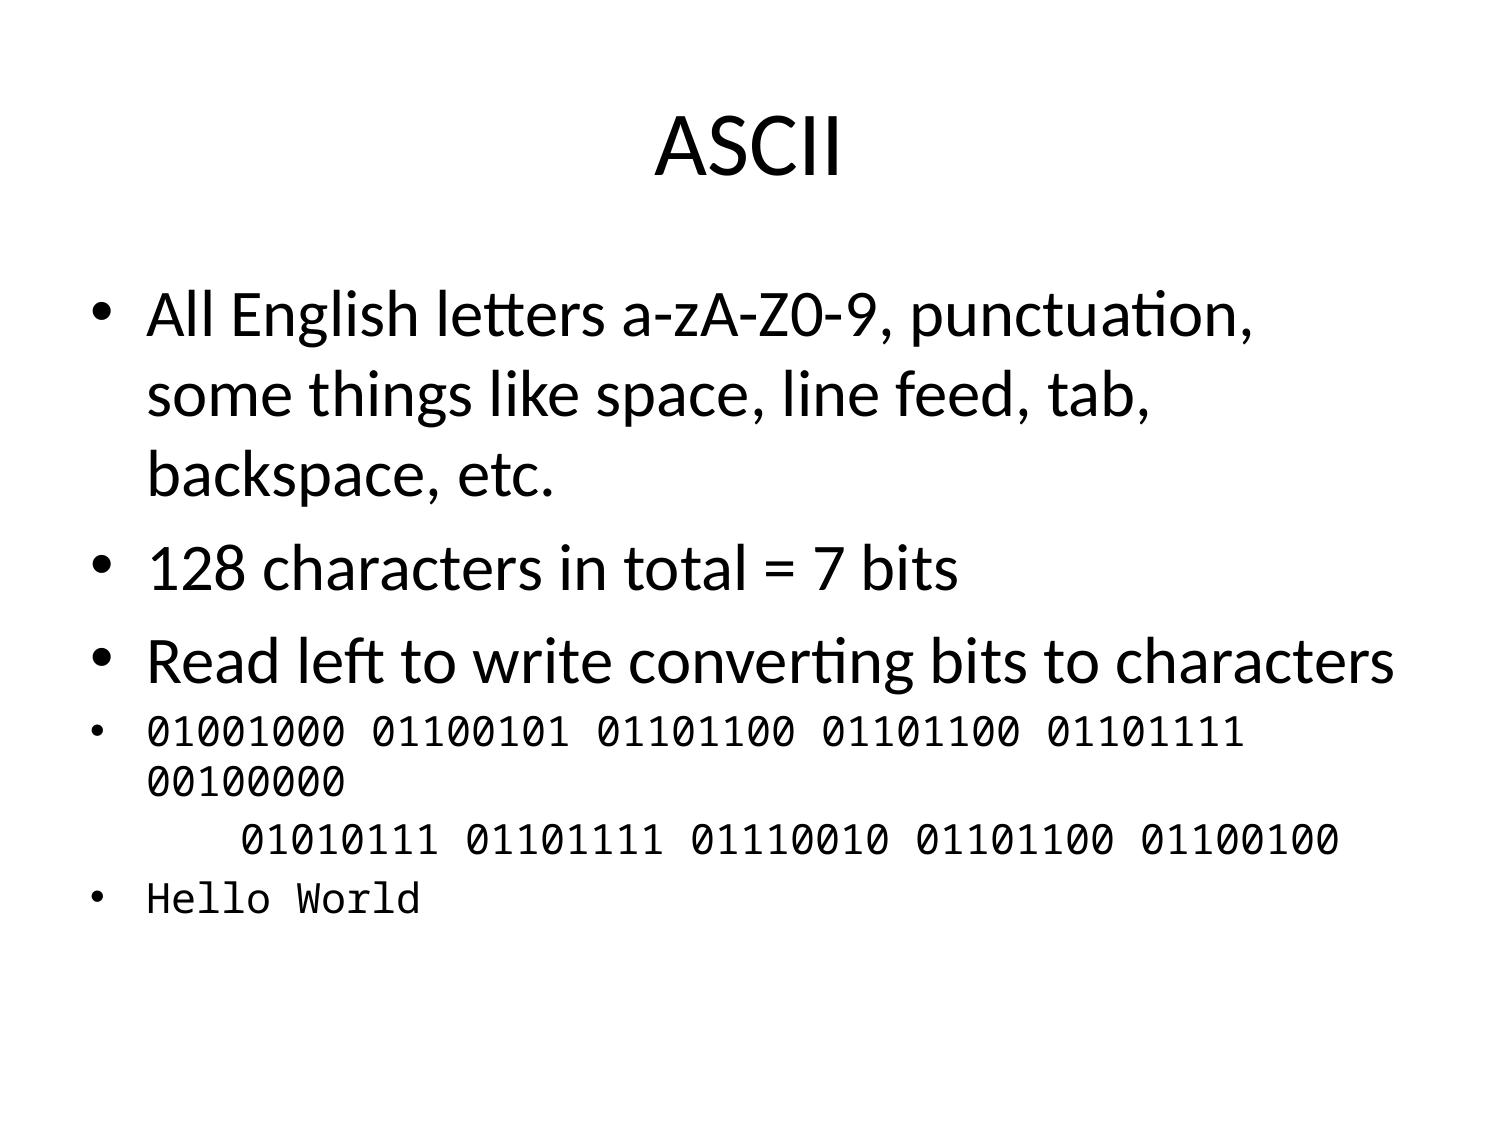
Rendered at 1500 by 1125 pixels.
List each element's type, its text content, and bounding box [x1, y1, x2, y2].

title ASCII [75, 45, 1425, 233]
list All English letters a-zA-Z0-9, punctuation, some things like space, line feed, tab, backspace, etc. 128 characters in total = 7 bits Read left to write converting bits to characters 01001000 01100101 01101100 01101100 01101111 00100000 01010111 01101111 01110010 01101100 01100100 Hello World [75, 262, 1425, 1005]
